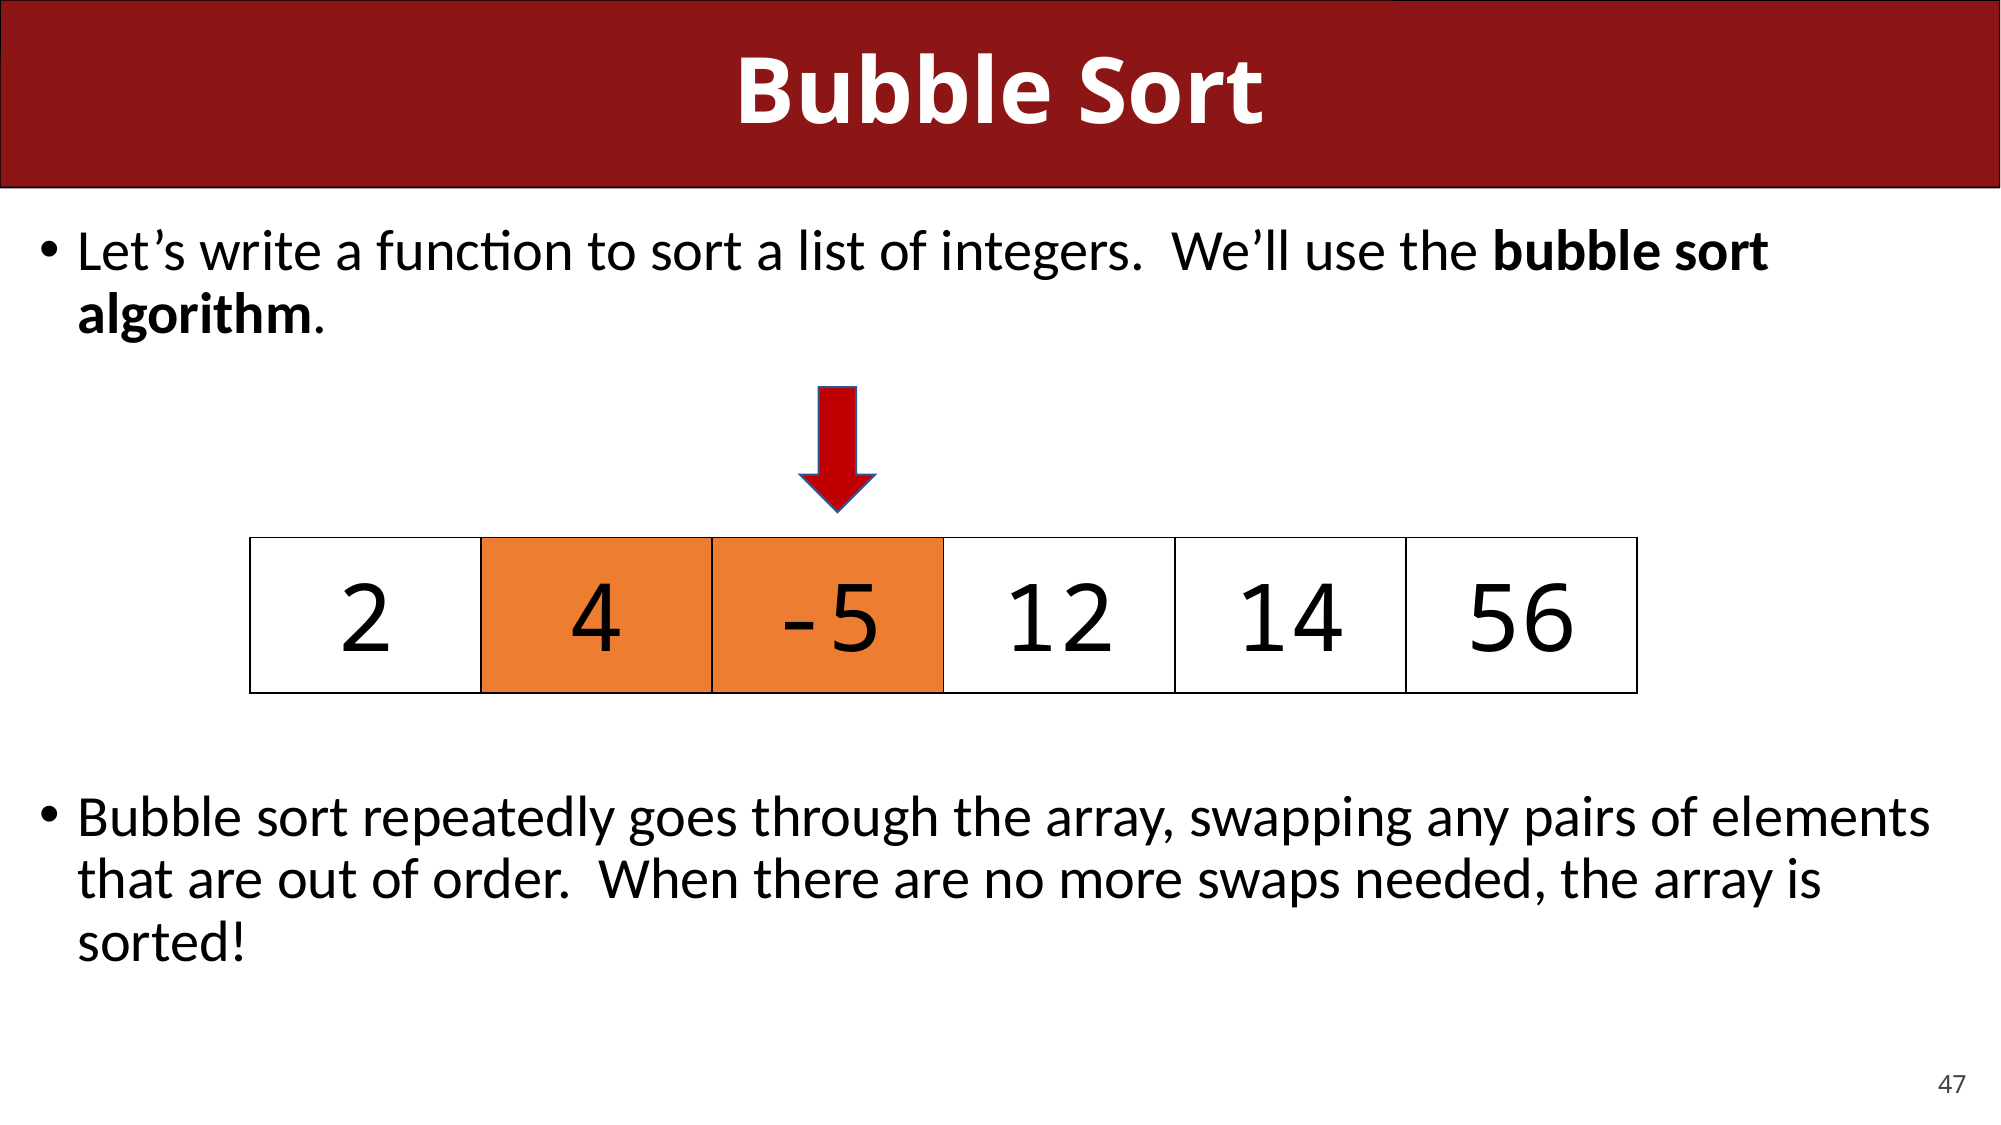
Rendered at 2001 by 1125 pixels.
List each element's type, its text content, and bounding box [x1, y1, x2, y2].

table_header -5 [713, 538, 943, 692]
list Let’s write a function to sort a list of integers. We’ll use the bubble sort algorithm. Bubble sort repeatedly goes through the array, swapping any pairs of elements that are out of order. When there are no more swaps needed, the array is sorted! [24, 212, 1963, 1063]
table_header 14 [1176, 538, 1405, 692]
text_box [797, 386, 878, 514]
title Bubble Sort [75, 0, 1925, 188]
table_header 12 [944, 538, 1174, 692]
table_header 56 [1407, 538, 1636, 692]
table_header 2 [251, 538, 480, 692]
table_header 4 [482, 538, 711, 692]
